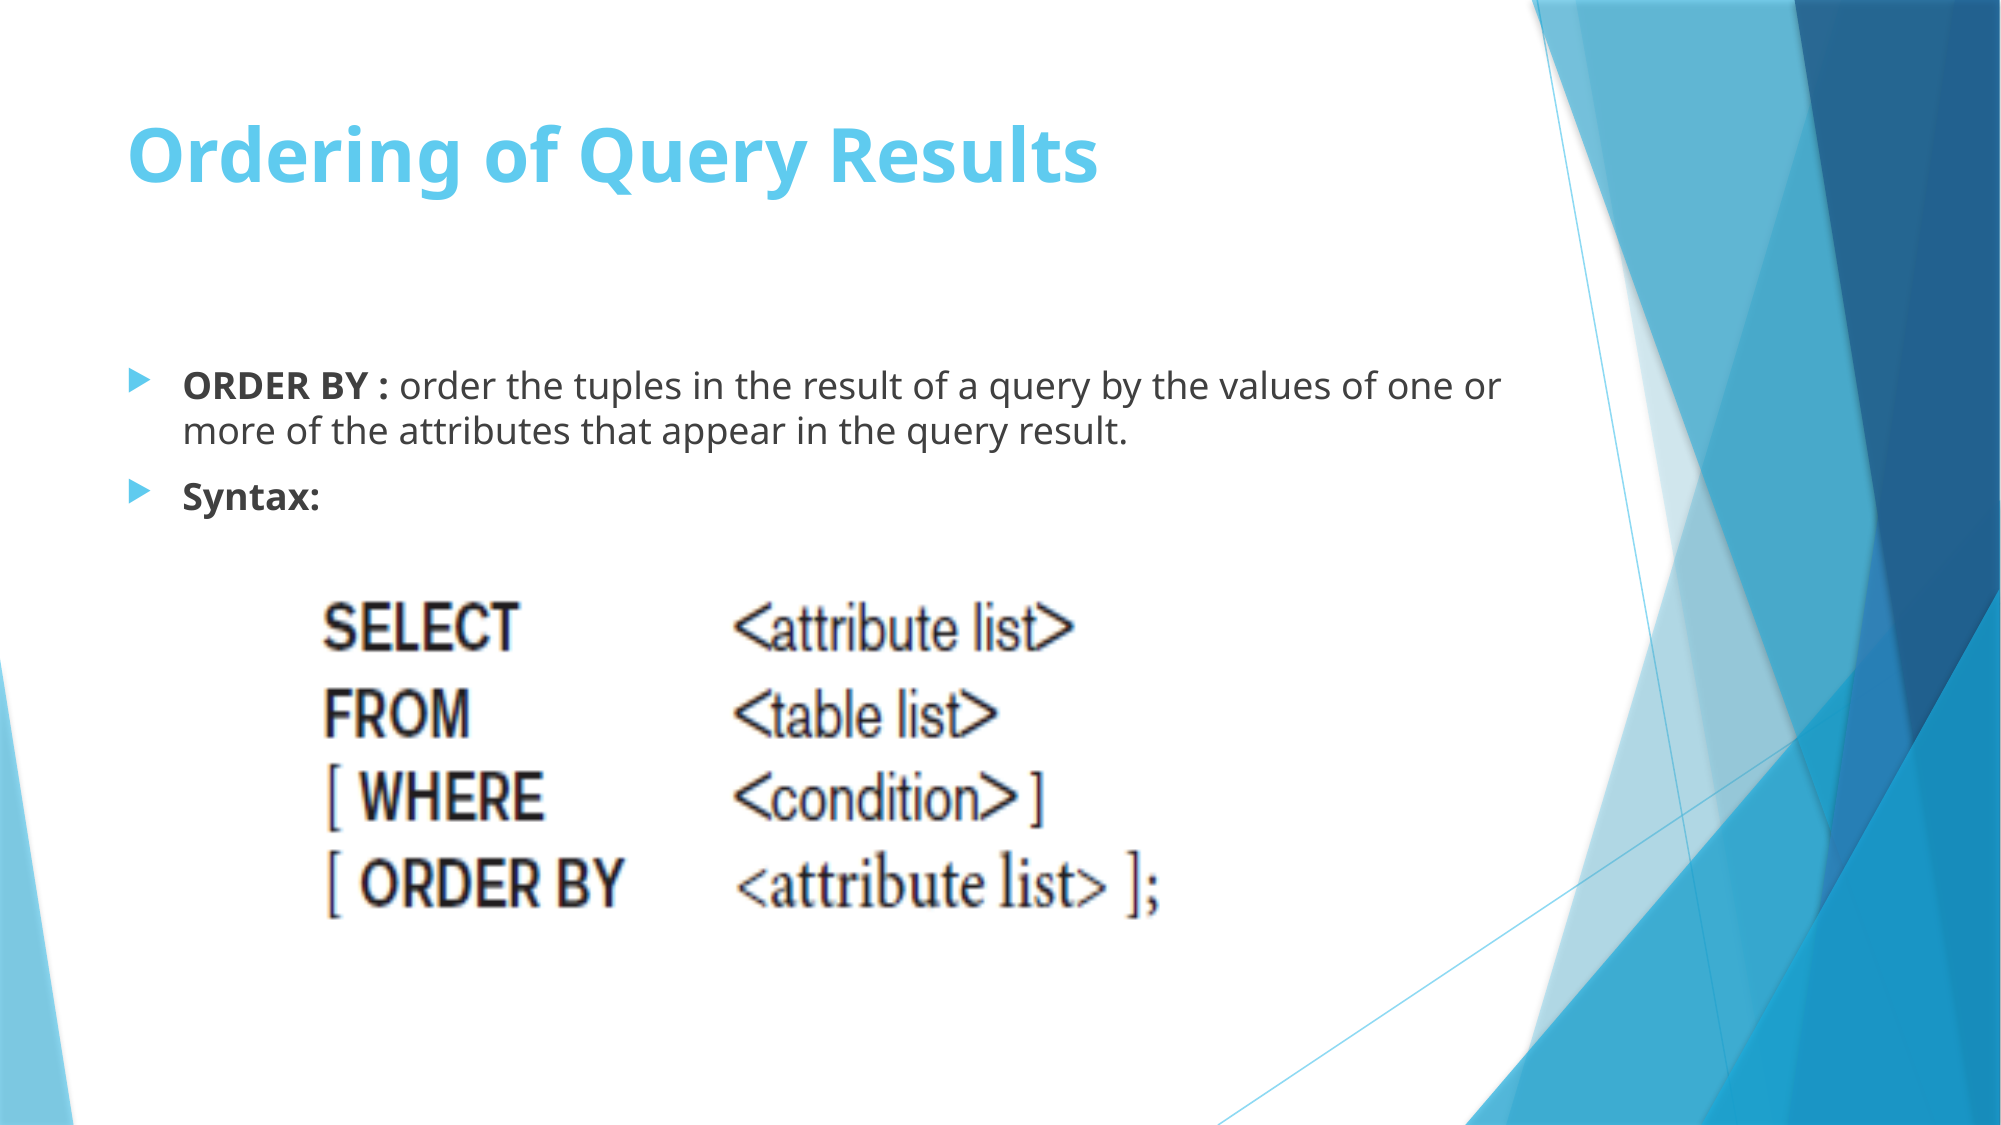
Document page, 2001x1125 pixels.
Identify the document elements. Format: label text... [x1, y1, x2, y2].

picture [241, 543, 1236, 951]
list ORDER BY : order the tuples in the result of a query by the values of one or more of the attributes that appear in the query result. Syntax: [111, 354, 1522, 992]
title Ordering of Query Results [111, 99, 1522, 317]
